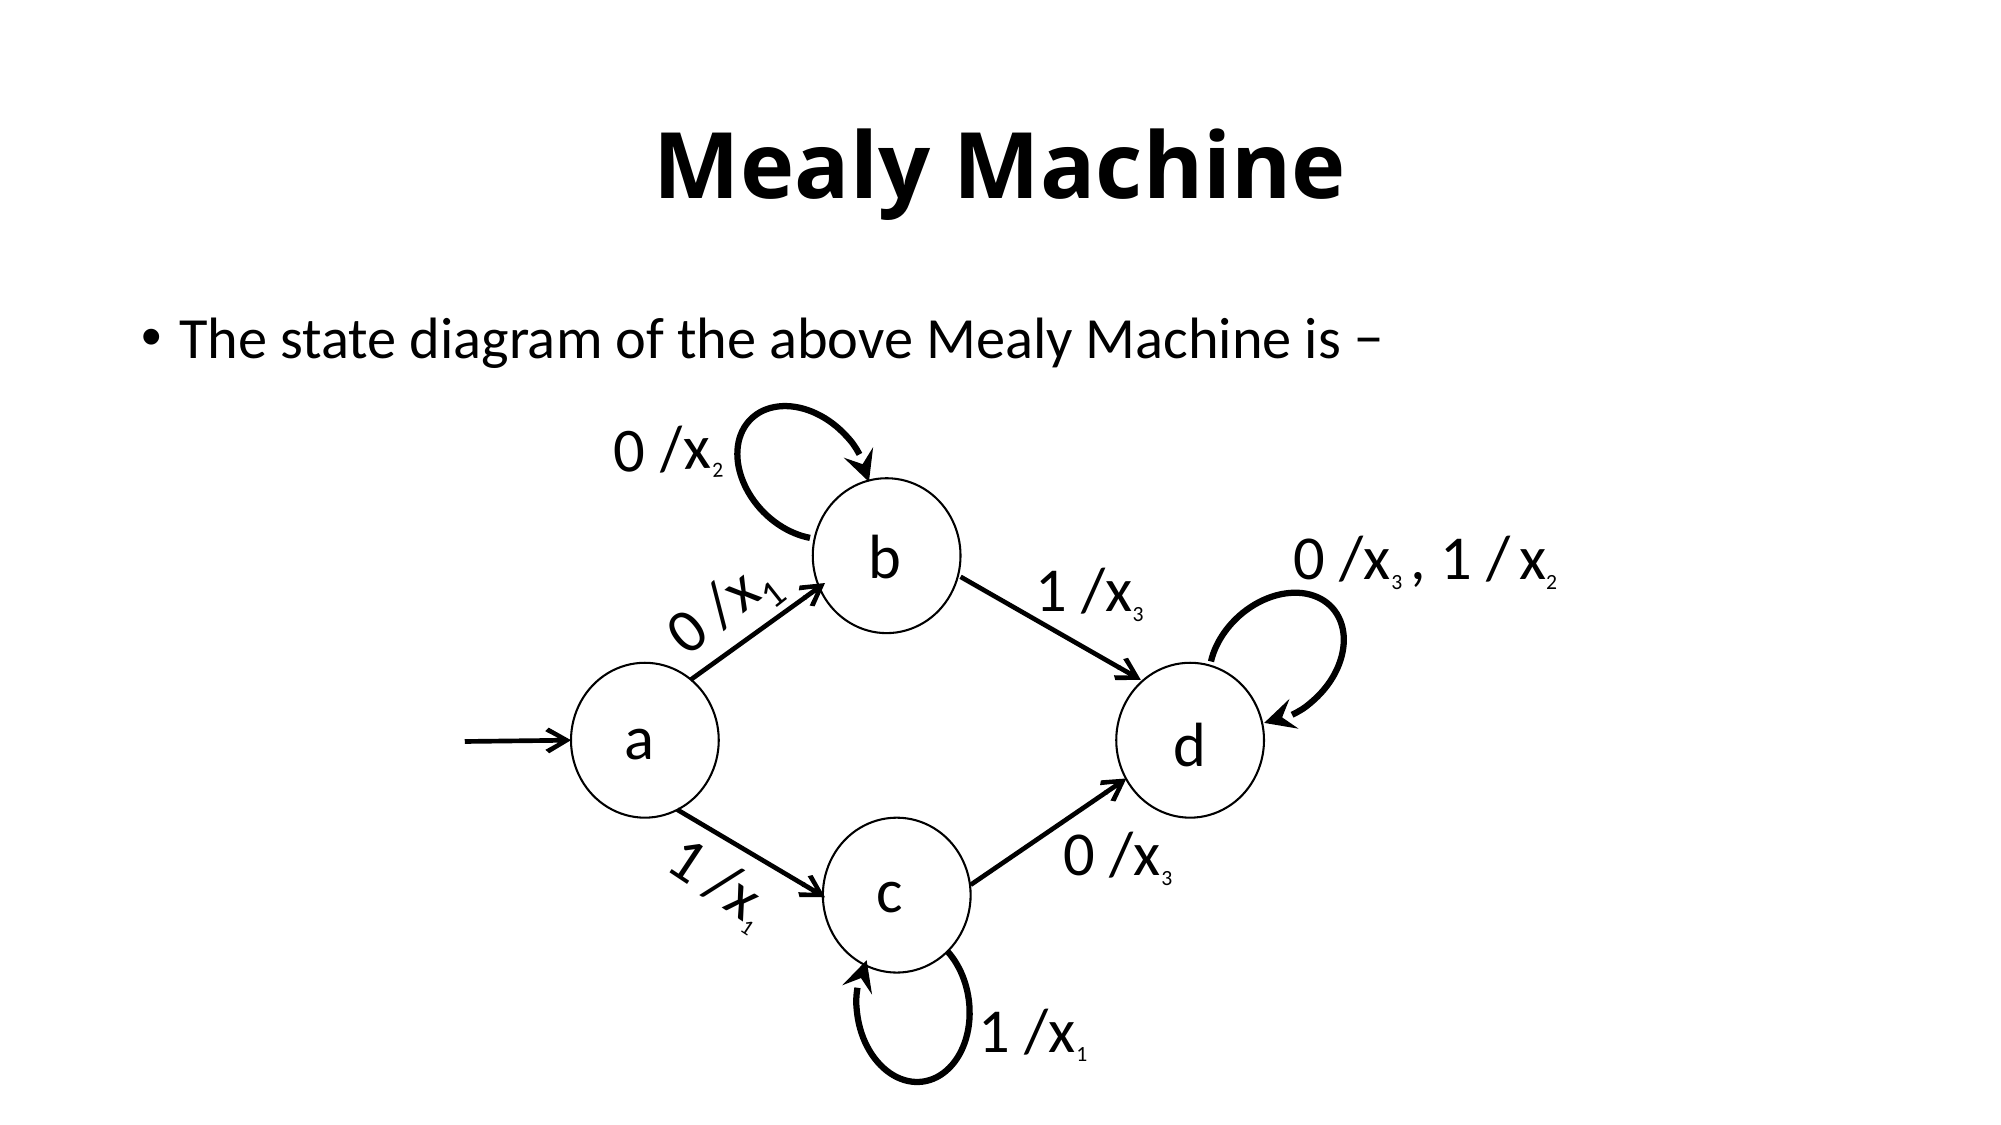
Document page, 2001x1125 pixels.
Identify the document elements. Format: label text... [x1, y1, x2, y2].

text_box [464, 729, 569, 752]
text_box 1 /x1 [964, 982, 1103, 1074]
text_box 0 /x3 , 1 / x2 [1279, 510, 1573, 602]
text_box 0 /x3 [1049, 805, 1188, 897]
text_box [1210, 594, 1345, 729]
text_box b [854, 508, 917, 599]
text_box [737, 405, 874, 539]
text_box 1 /x3 [1020, 542, 1159, 633]
text_box [1058, 633, 1141, 680]
text_box 0 /x1 [629, 518, 810, 692]
text_box [569, 661, 720, 819]
text_box [821, 816, 972, 974]
text_box [849, 950, 966, 1083]
text_box [1087, 778, 1127, 805]
text_box [811, 477, 962, 635]
text_box 1 /x1 [639, 802, 805, 955]
list The state diagram of the above Mealy Machine is − [126, 301, 1852, 1015]
text_box [1115, 661, 1266, 819]
text_box a [609, 689, 670, 780]
text_box 0 /x2 [596, 397, 739, 495]
text_box d [1158, 696, 1222, 786]
text_box c [862, 842, 919, 933]
title Mealy Machine [137, 59, 1863, 278]
